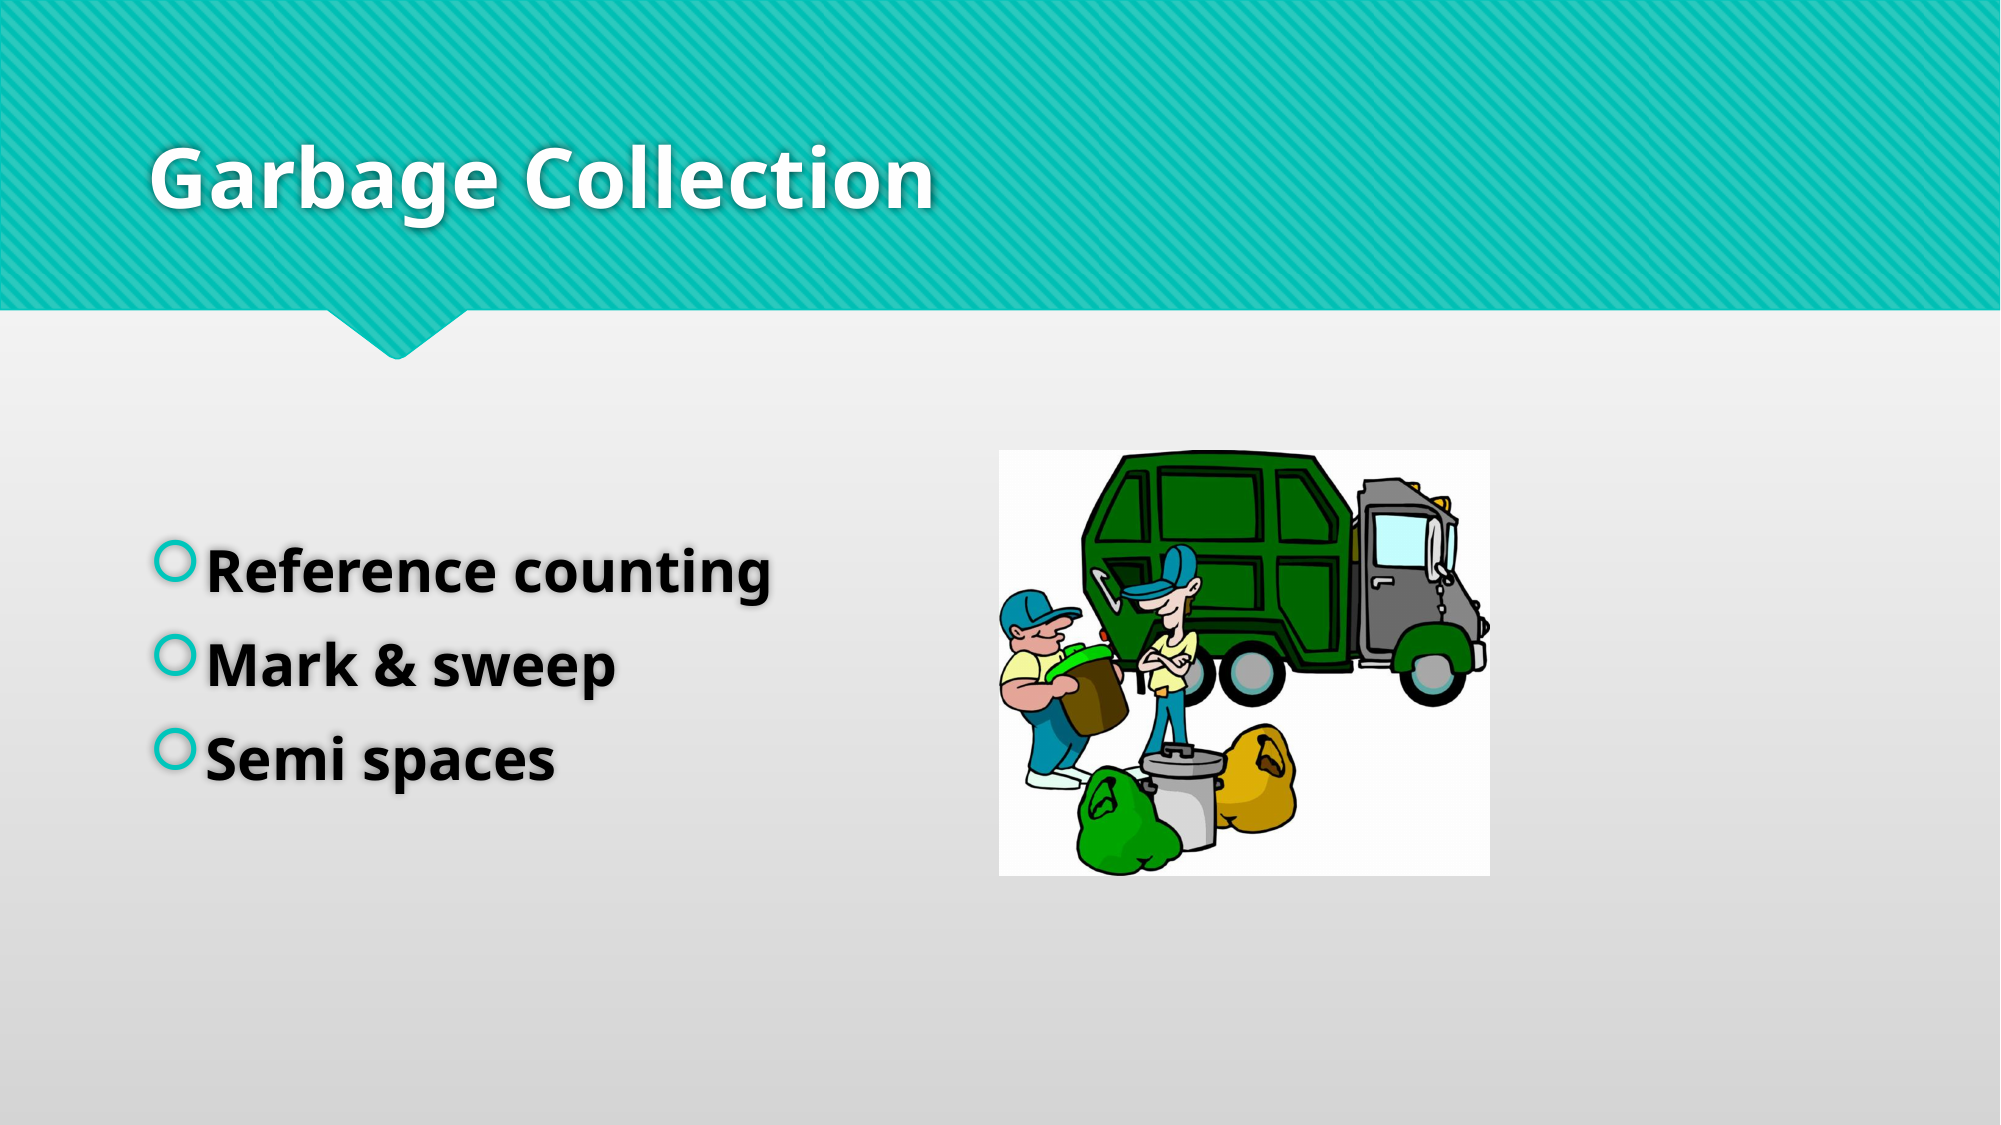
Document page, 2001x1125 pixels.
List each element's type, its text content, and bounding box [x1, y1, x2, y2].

title Garbage Collection [132, 73, 1868, 233]
list Reference counting Mark & sweep Semi spaces [134, 364, 861, 962]
picture [999, 450, 1490, 876]
